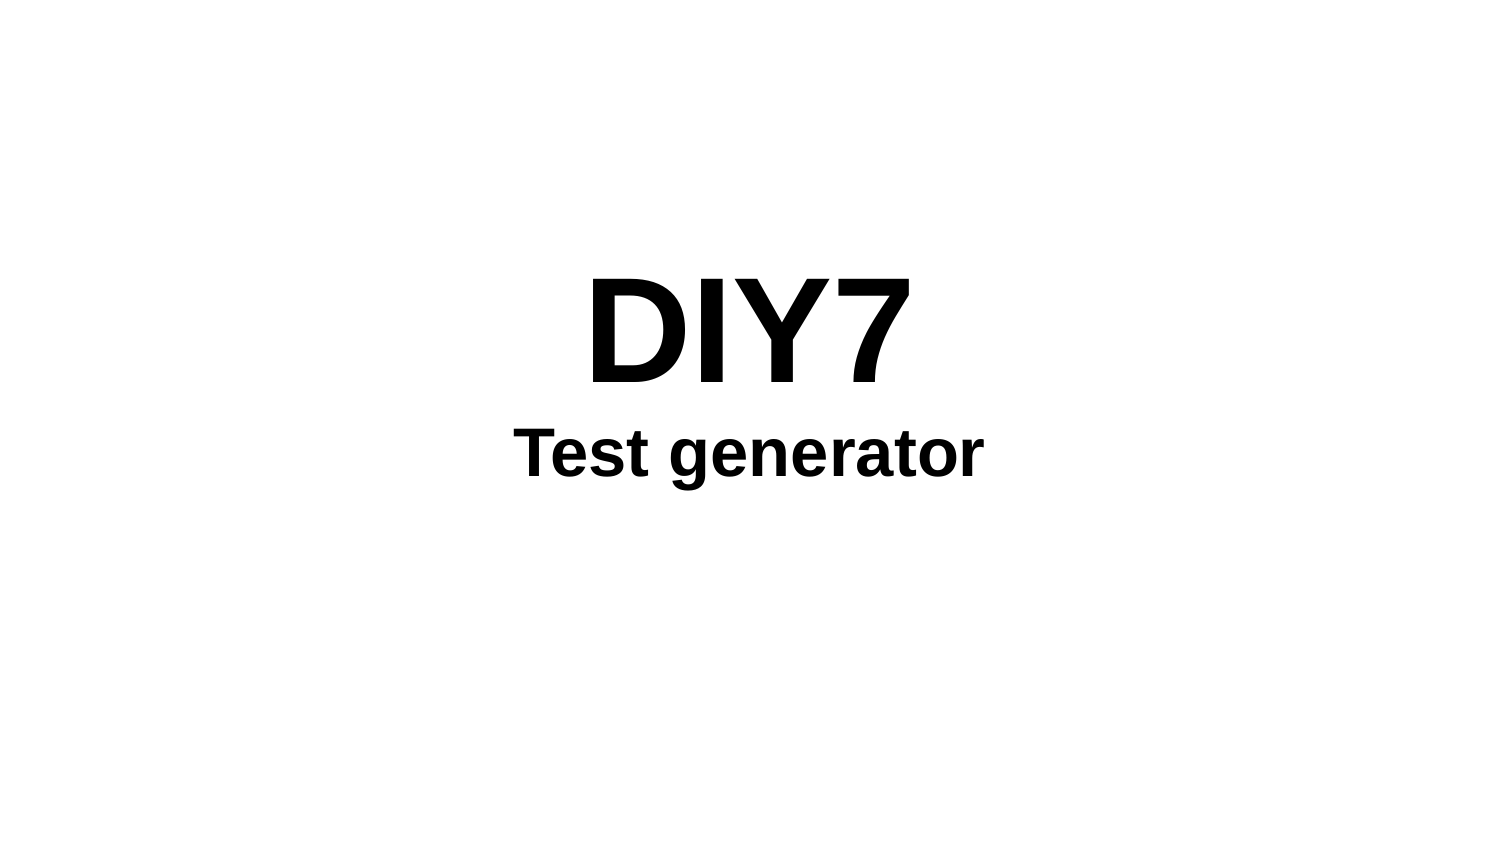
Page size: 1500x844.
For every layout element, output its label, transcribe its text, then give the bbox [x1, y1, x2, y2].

title DIY7 Test generator [51, 169, 1449, 507]
